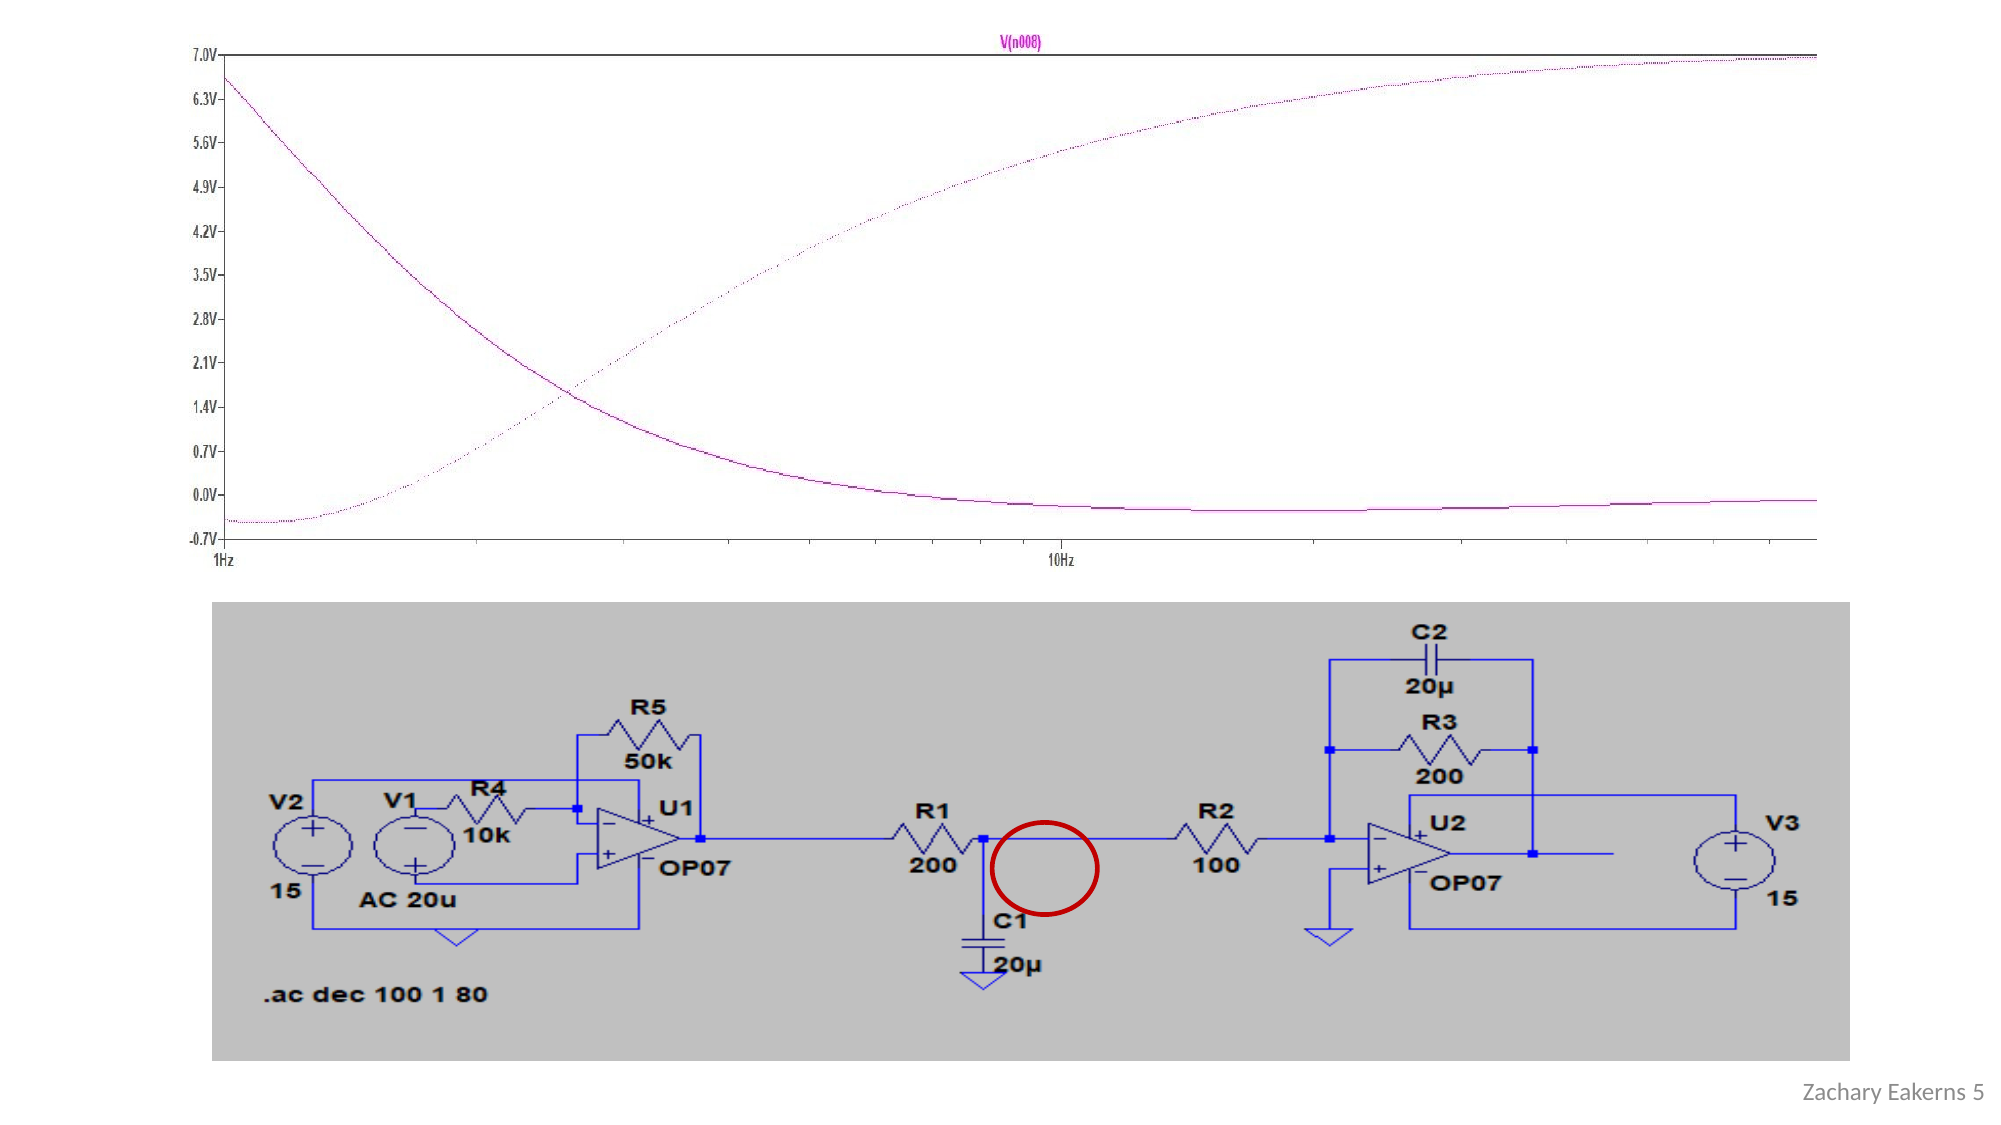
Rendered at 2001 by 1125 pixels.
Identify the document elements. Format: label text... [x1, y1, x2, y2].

slide_number Zachary Eakerns 5 [1550, 1060, 2000, 1120]
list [212, 602, 1850, 1061]
picture [189, 34, 1817, 572]
